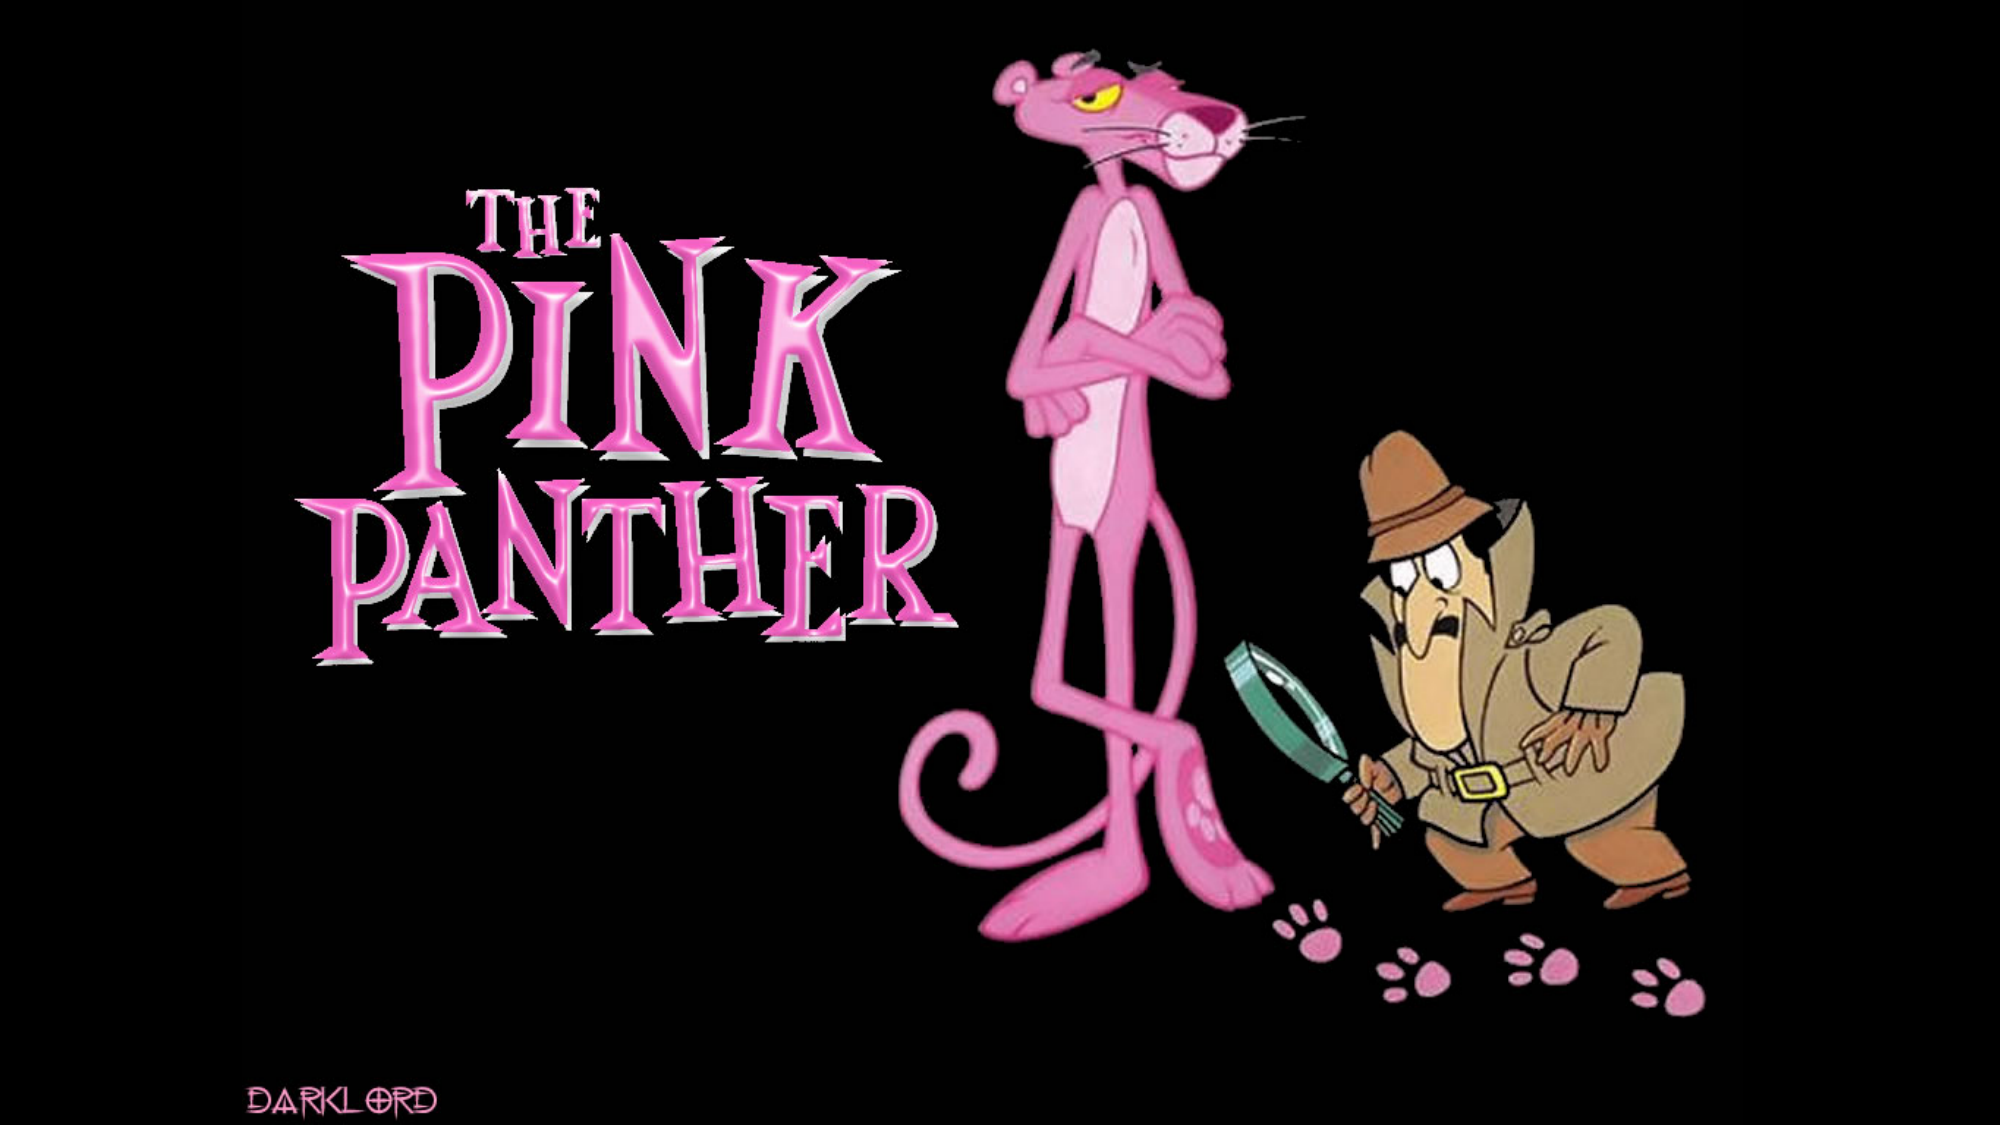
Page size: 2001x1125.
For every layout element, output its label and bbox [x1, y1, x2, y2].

picture [242, 0, 1743, 1125]
